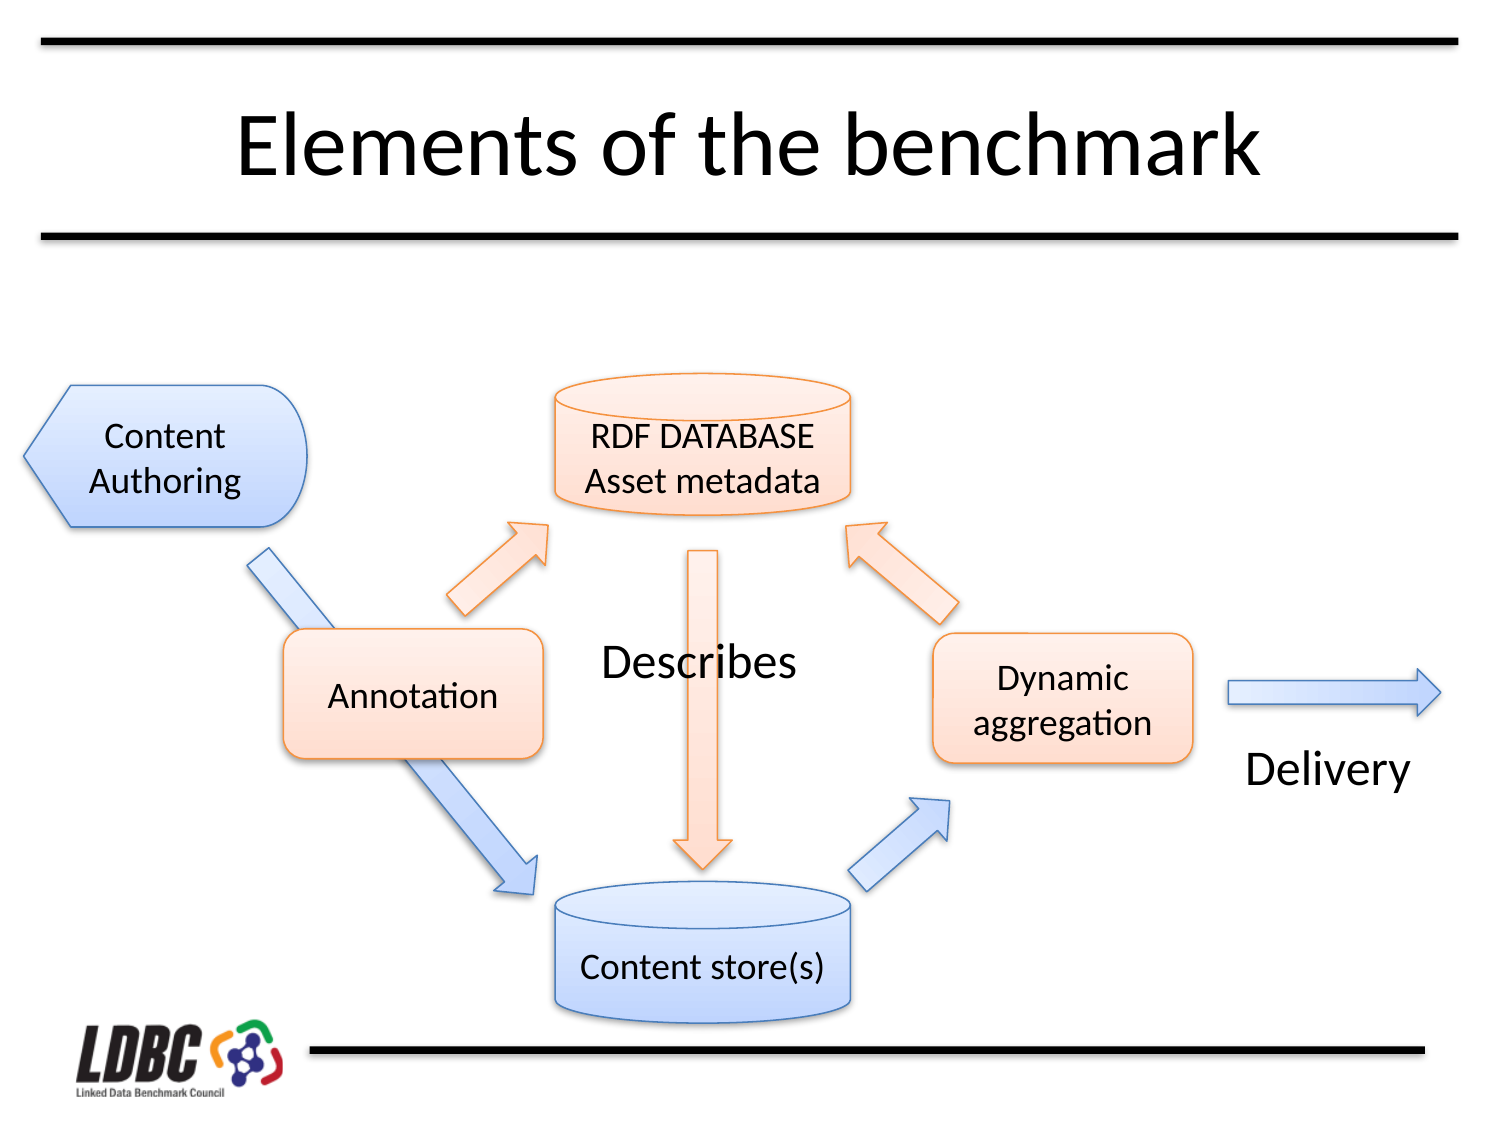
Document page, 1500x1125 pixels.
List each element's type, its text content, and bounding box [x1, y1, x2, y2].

text_box [410, 768, 539, 896]
title Elements of the benchmark [75, 45, 1425, 233]
text_box [845, 521, 960, 626]
text_box Dynamic aggregation [932, 632, 1194, 764]
text_box Content Authoring [22, 384, 308, 528]
text_box Describes [586, 621, 813, 697]
text_box RDF DATABASE Asset metadata [554, 372, 852, 516]
text_box [1227, 668, 1442, 717]
text_box Delivery [1230, 727, 1427, 803]
text_box [246, 547, 334, 627]
text_box Annotation [282, 627, 544, 760]
text_box [672, 697, 733, 871]
text_box [445, 521, 549, 617]
text_box Content store(s) [554, 880, 852, 1024]
text_box [687, 549, 719, 621]
text_box [847, 797, 951, 893]
